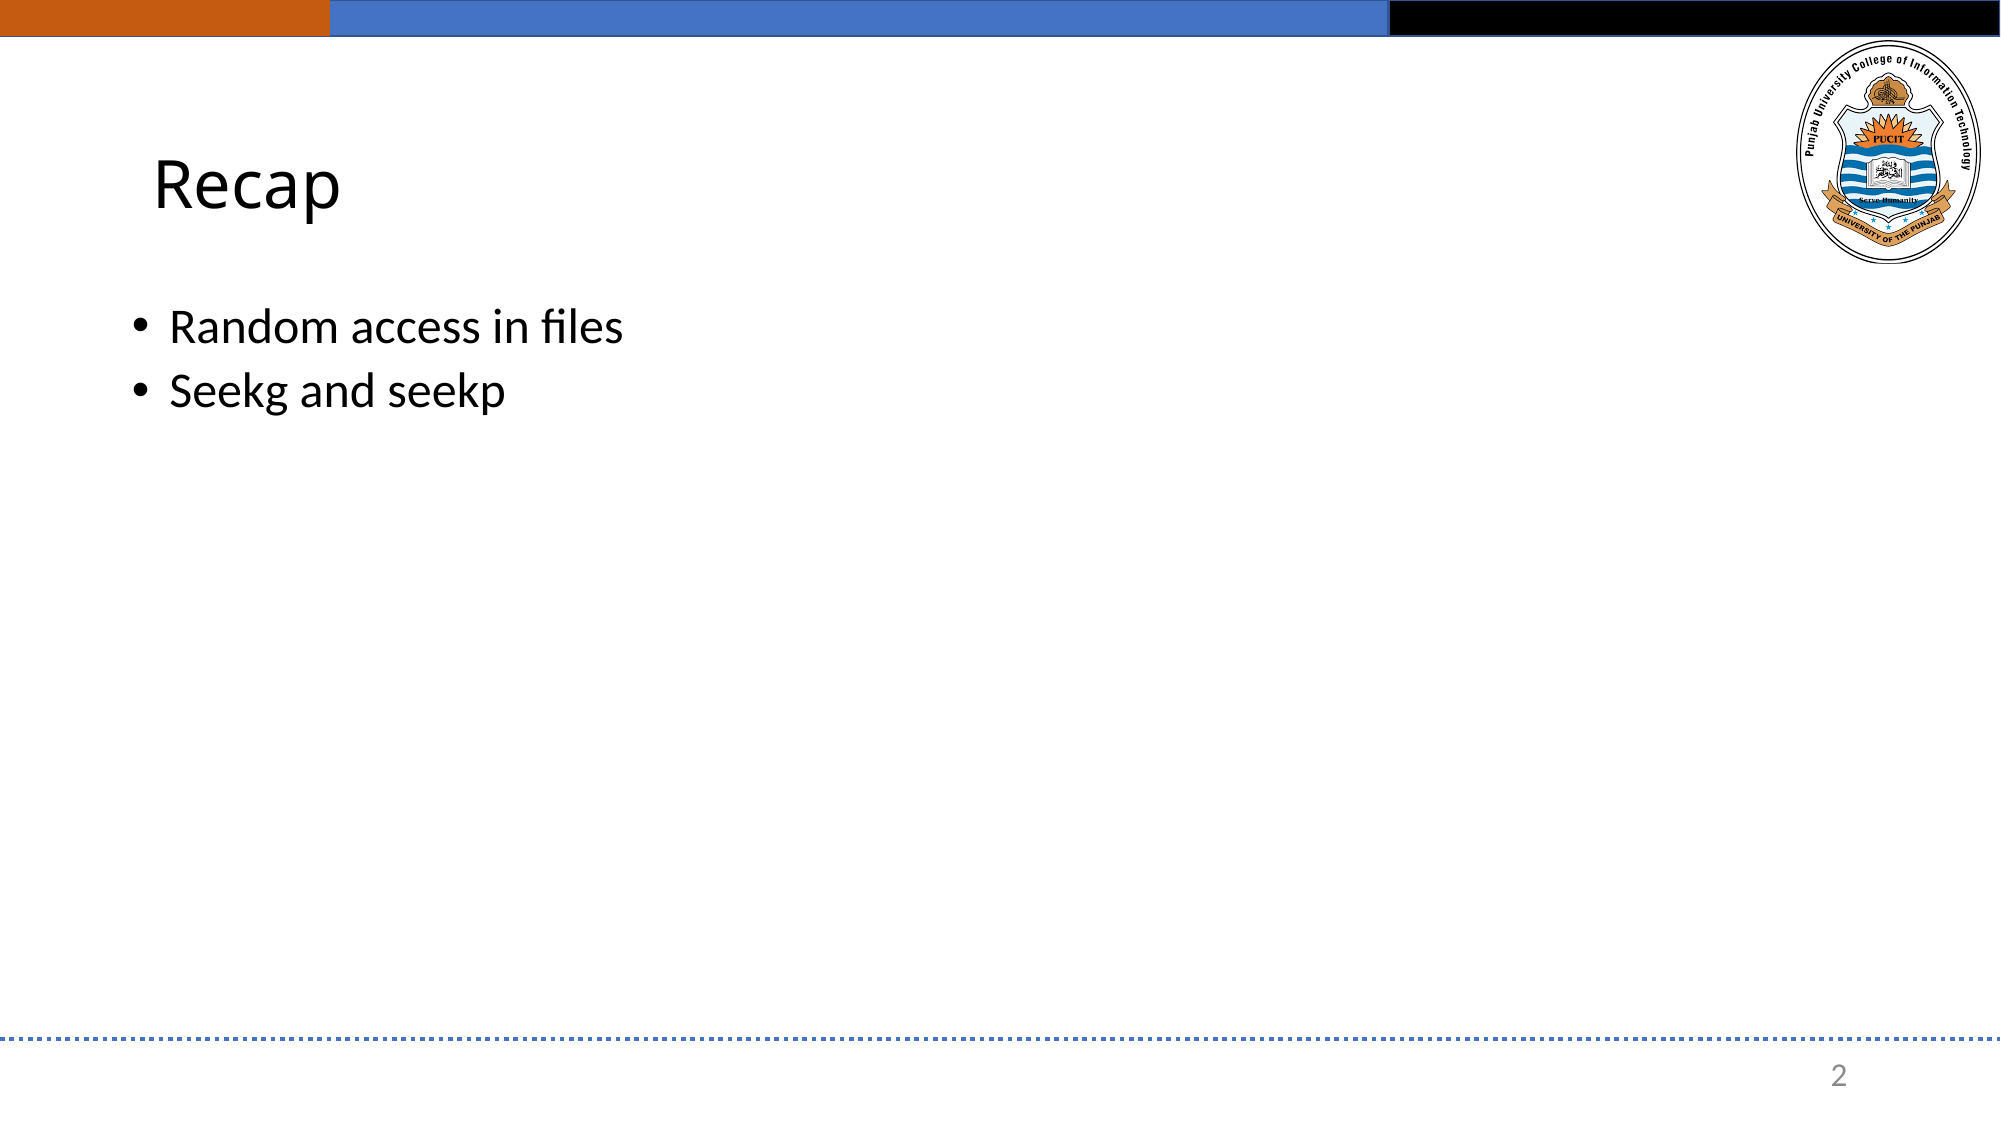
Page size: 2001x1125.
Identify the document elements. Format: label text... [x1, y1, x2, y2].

list Random access in files Seekg and seekp [41, 292, 1767, 1043]
picture [1776, 40, 2000, 264]
slide_number 2 [1412, 1042, 1863, 1103]
title Recap [137, 124, 1863, 251]
